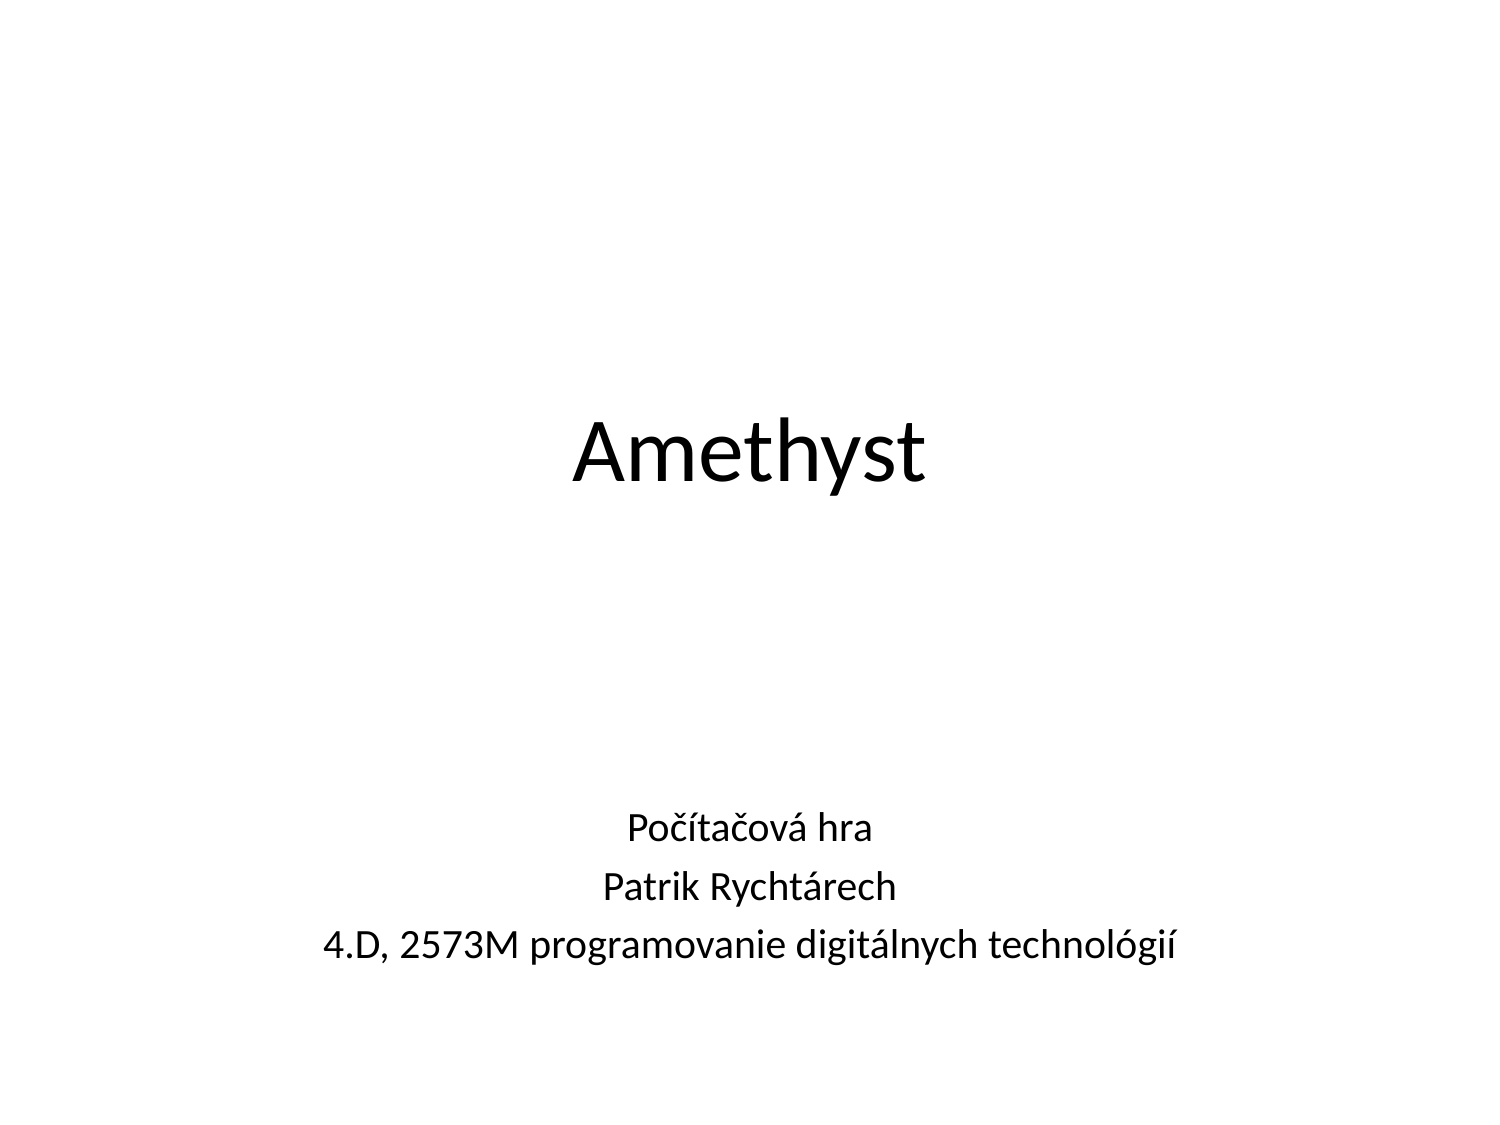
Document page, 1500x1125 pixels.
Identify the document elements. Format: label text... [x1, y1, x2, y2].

title Amethyst [75, 350, 1425, 539]
list Počítačová hra Patrik Rychtárech 4.D, 2573M programovanie digitálnych technológií [75, 792, 1425, 1005]
